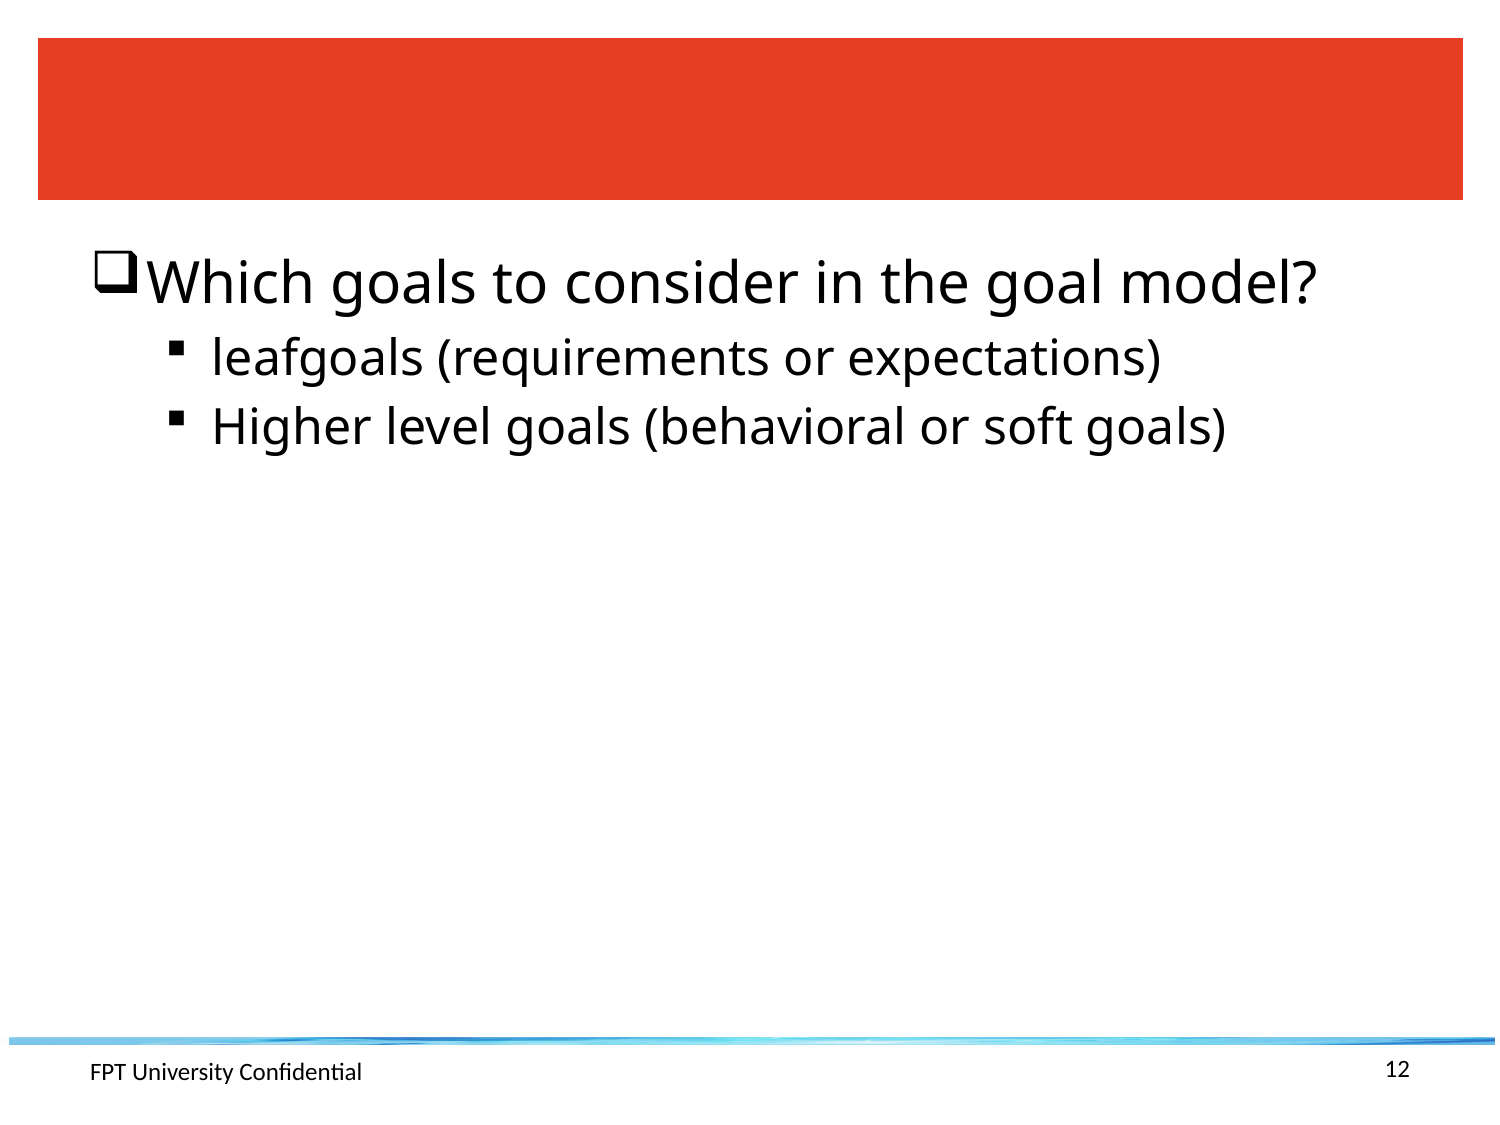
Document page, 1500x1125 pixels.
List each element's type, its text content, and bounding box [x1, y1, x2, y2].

list Which goals to consider in the goal model? leafgoals (requirements or expectations) Higher level goals (behavioral or soft goals) [75, 237, 1425, 1005]
picture [0, 1037, 1500, 1045]
